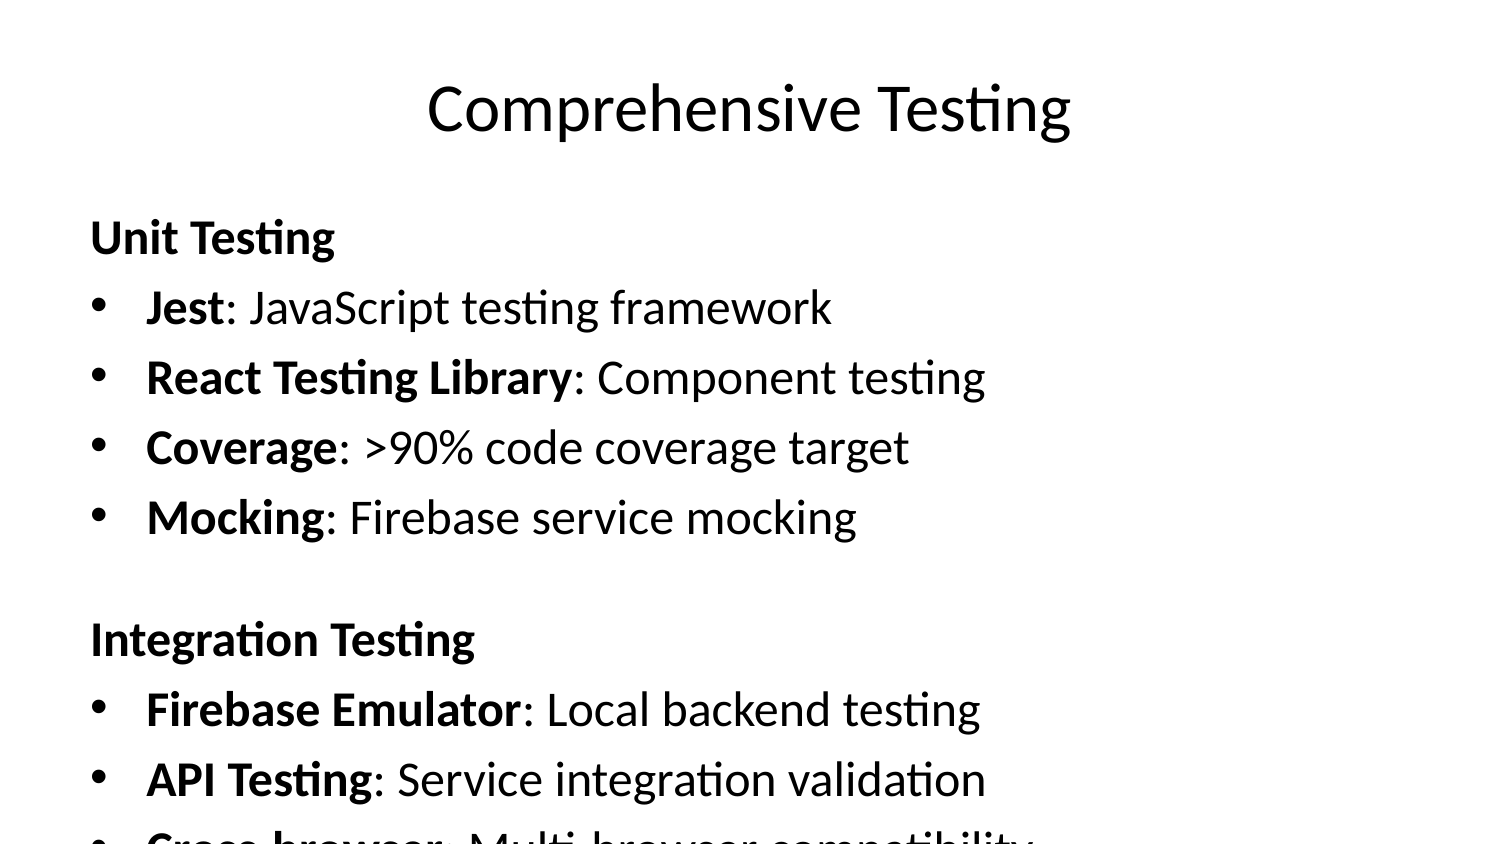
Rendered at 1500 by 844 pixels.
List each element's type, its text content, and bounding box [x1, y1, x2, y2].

list Unit Testing Jest: JavaScript testing framework React Testing Library: Component testing Coverage: >90% code coverage target Mocking: Firebase service mocking Integration Testing Firebase Emulator: Local backend testing API Testing: Service integration validation Cross-browser: Multi-browser compatibility Performance Testing: Load and stress testing [75, 196, 1425, 754]
title Comprehensive Testing [75, 33, 1425, 175]
